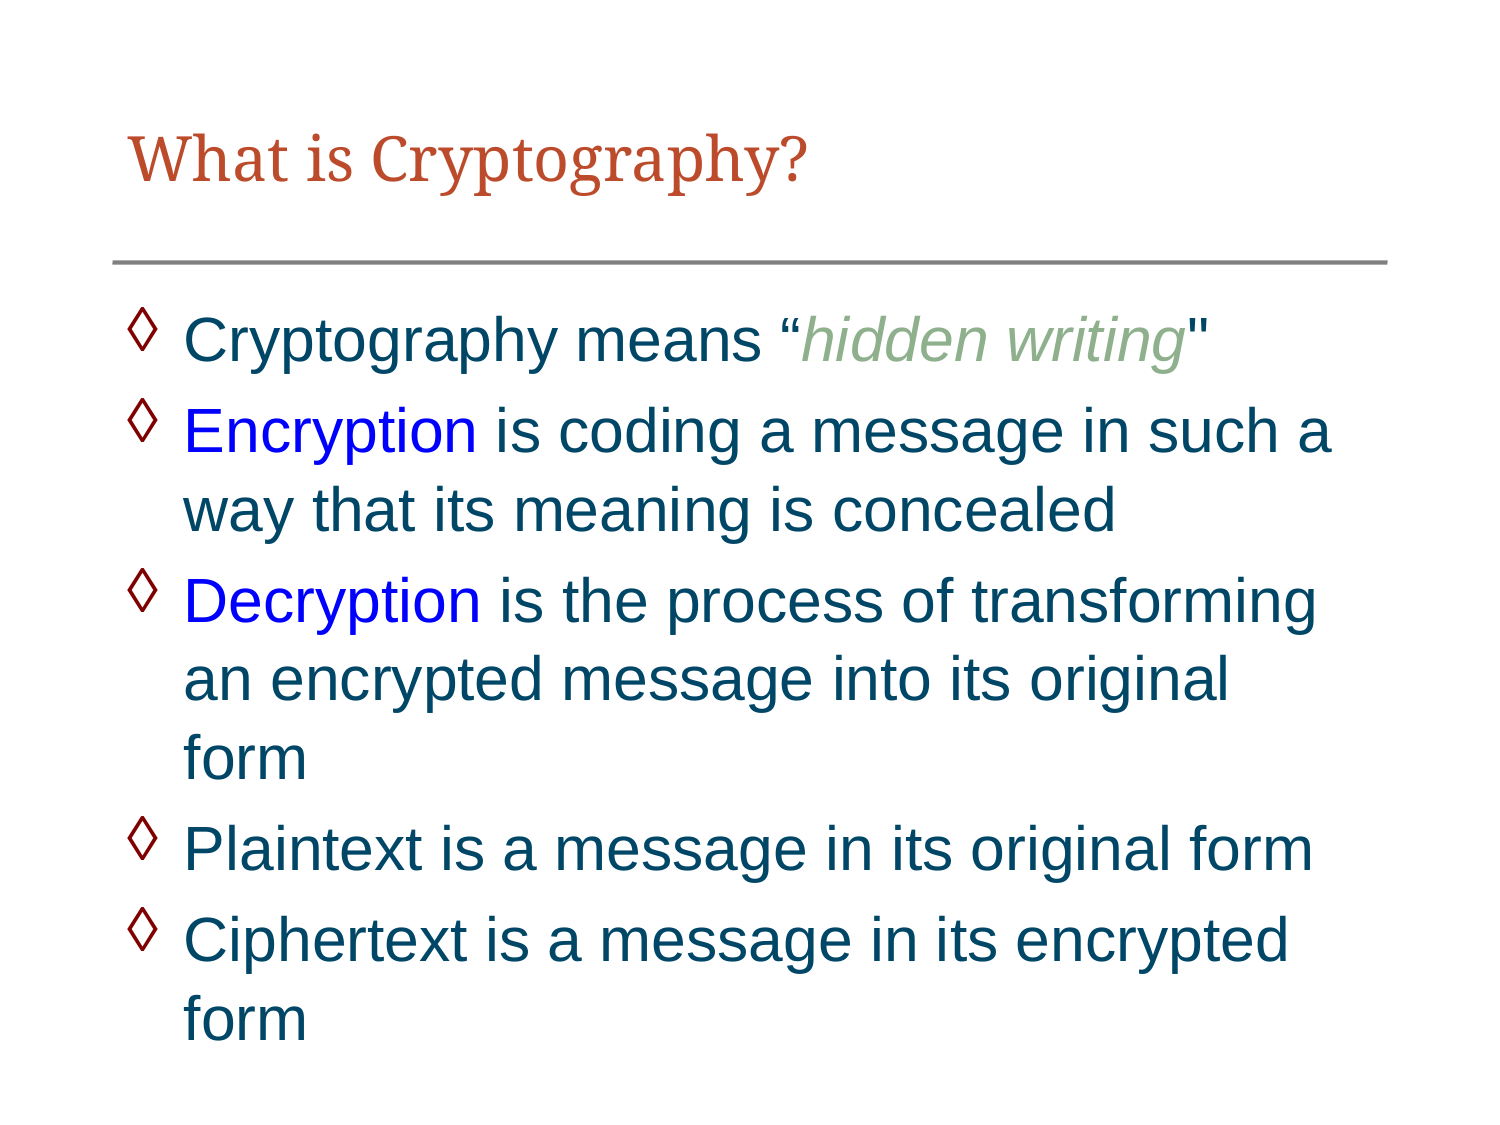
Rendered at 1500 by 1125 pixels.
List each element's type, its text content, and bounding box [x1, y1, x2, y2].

list Cryptography means “hidden writing" Encryption is coding a message in such a way that its meaning is concealed Decryption is the process of transforming an encrypted message into its original form Plaintext is a message in its original form Ciphertext is a message in its encrypted form [112, 287, 1388, 1001]
title What is Cryptography? [112, 74, 1388, 238]
